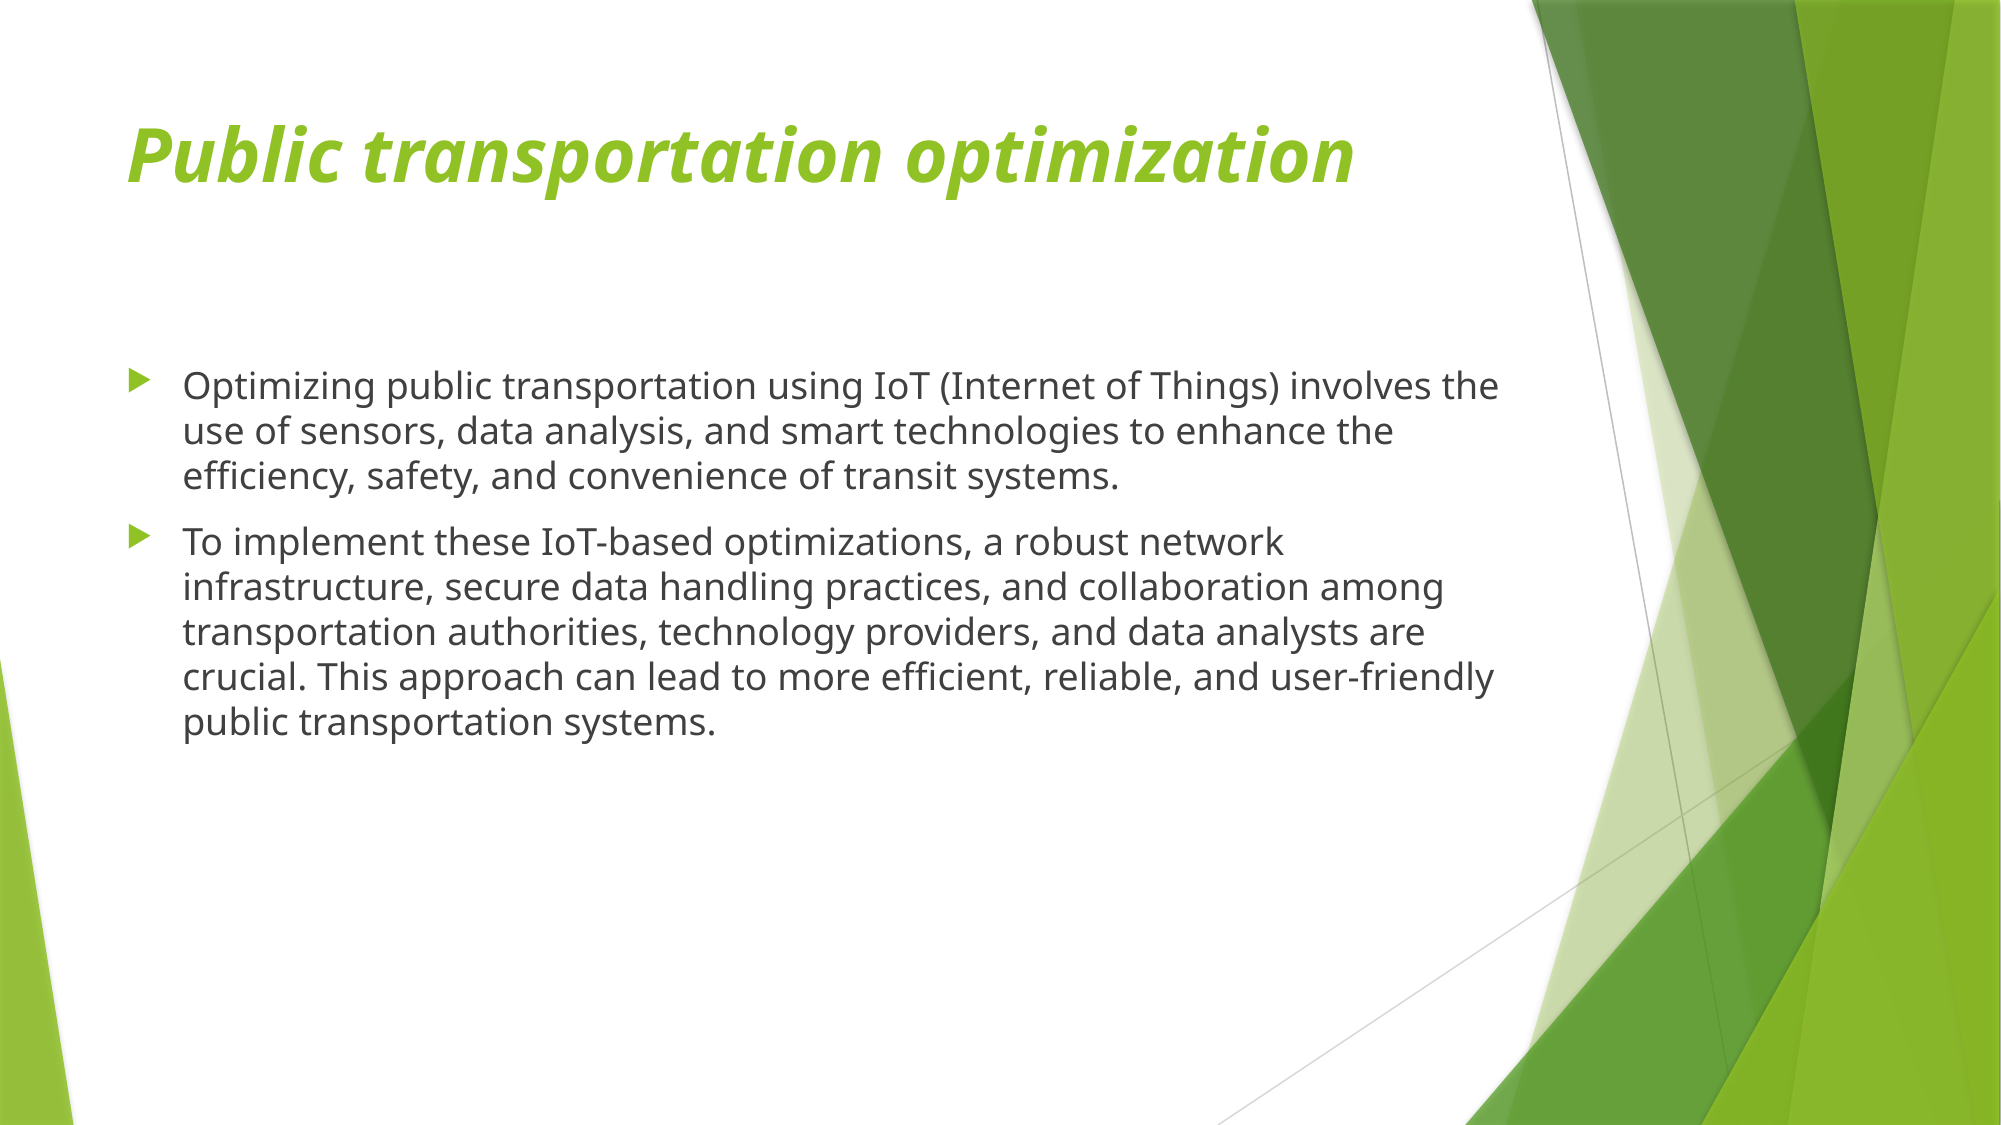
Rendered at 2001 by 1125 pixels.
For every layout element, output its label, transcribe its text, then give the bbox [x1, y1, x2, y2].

title Public transportation optimization [111, 99, 1522, 317]
list Optimizing public transportation using IoT (Internet of Things) involves the use of sensors, data analysis, and smart technologies to enhance the efficiency, safety, and convenience of transit systems. To implement these IoT-based optimizations, a robust network infrastructure, secure data handling practices, and collaboration among transportation authorities, technology providers, and data analysts are crucial. This approach can lead to more efficient, reliable, and user-friendly public transportation systems. [111, 354, 1522, 992]
